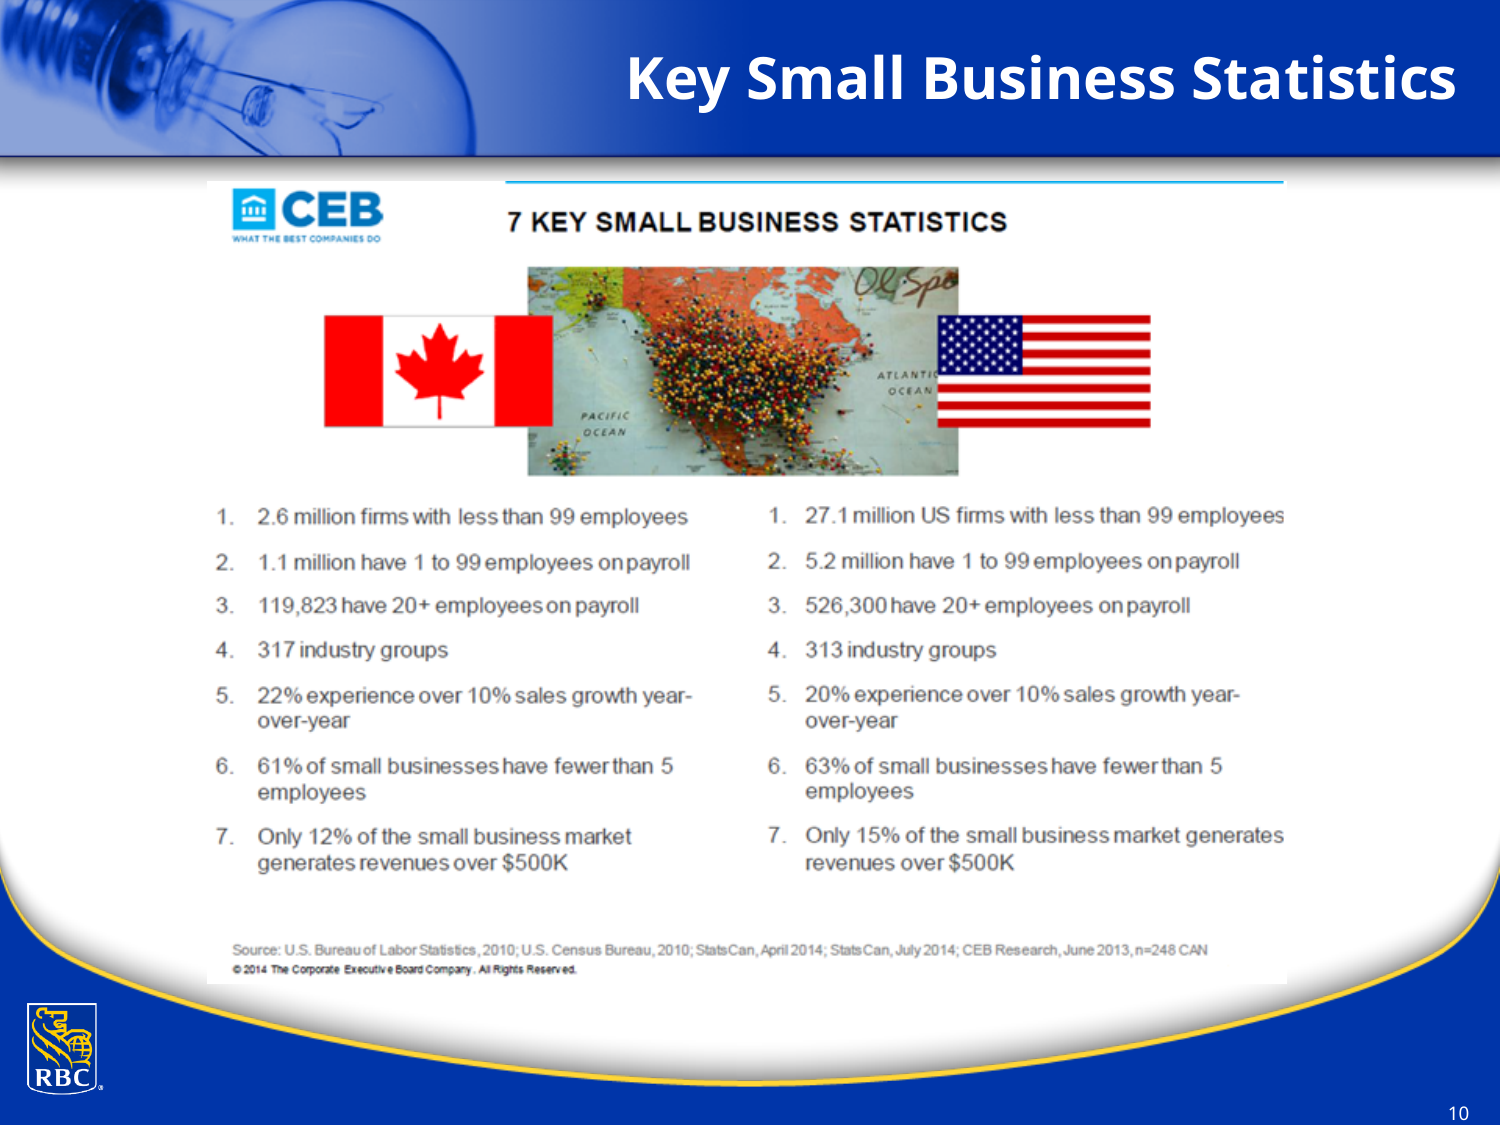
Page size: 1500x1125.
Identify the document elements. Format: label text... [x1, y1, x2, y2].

title Key Small Business Statistics [203, 15, 1474, 138]
slide_number 10 [1403, 1094, 1485, 1125]
picture [0, 0, 1500, 1125]
